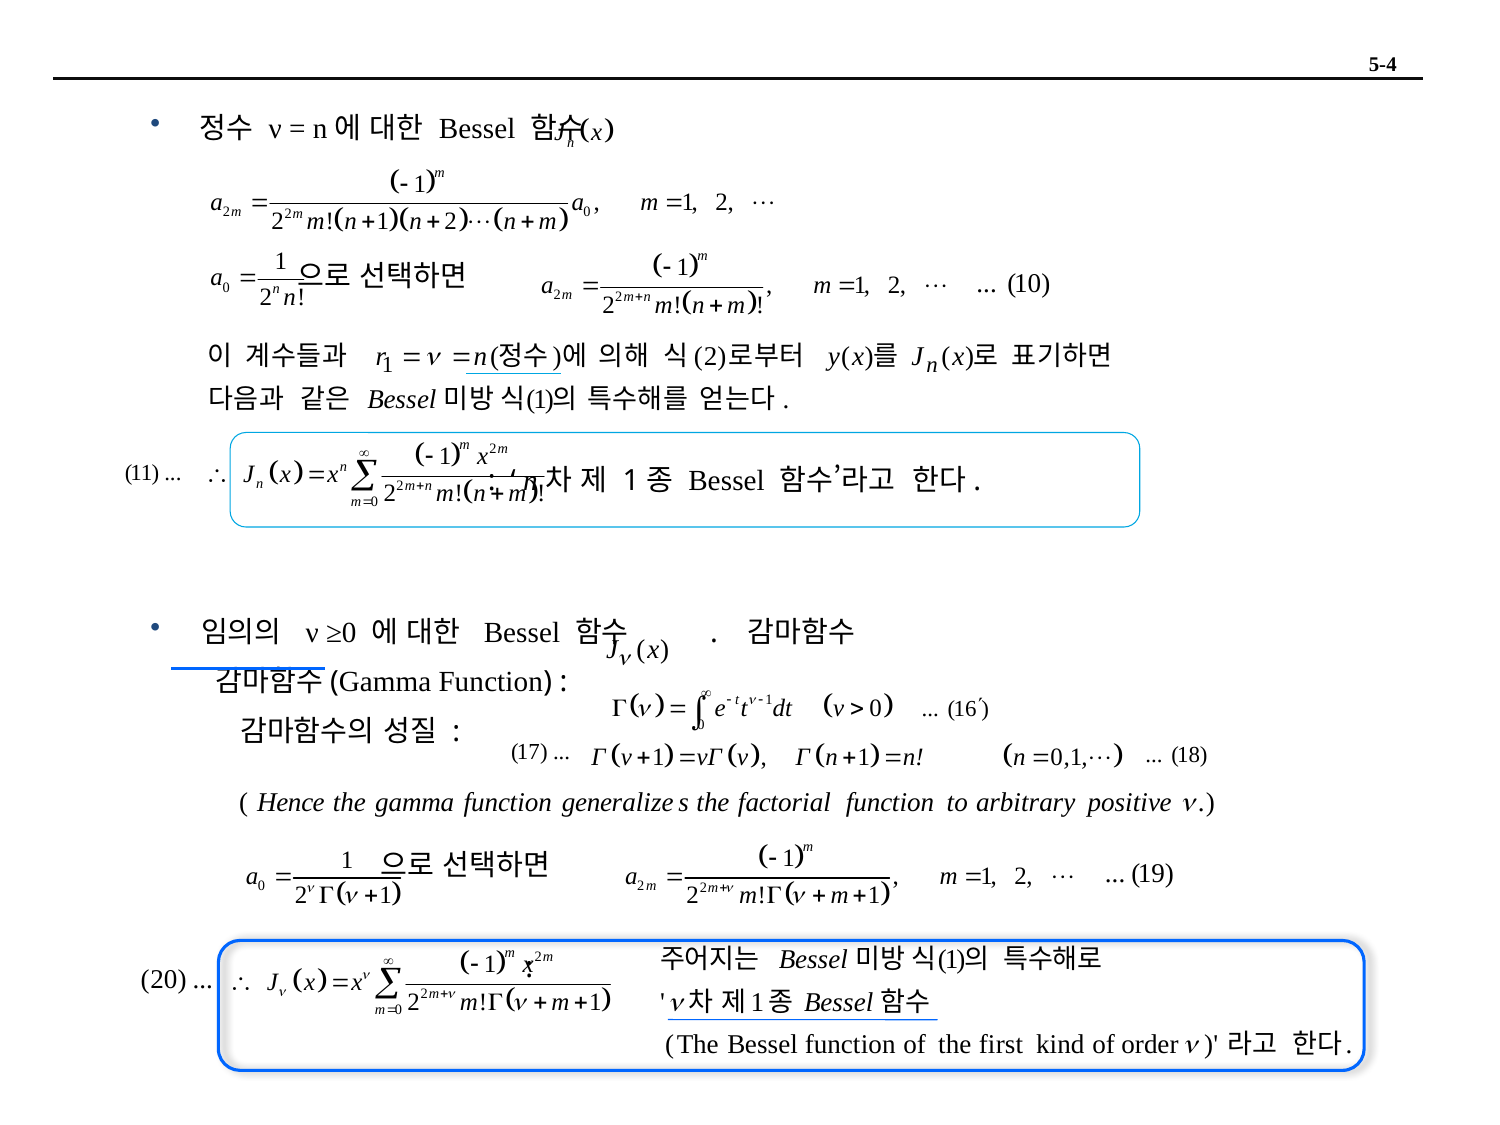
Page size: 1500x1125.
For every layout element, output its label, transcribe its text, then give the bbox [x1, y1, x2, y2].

text_box [218, 940, 649, 1071]
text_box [1097, 857, 1188, 896]
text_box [585, 737, 1139, 781]
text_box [548, 113, 617, 156]
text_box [918, 693, 999, 727]
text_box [229, 940, 616, 1025]
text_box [503, 738, 573, 770]
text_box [537, 243, 953, 328]
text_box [607, 680, 896, 735]
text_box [132, 963, 217, 1002]
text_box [206, 160, 780, 312]
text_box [117, 459, 185, 491]
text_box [651, 940, 1380, 1066]
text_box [135, 101, 1317, 918]
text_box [1142, 741, 1217, 773]
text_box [206, 337, 1138, 420]
text_box 5-4 [1175, 42, 1412, 83]
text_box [235, 786, 1220, 825]
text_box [596, 633, 689, 672]
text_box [974, 266, 1060, 305]
